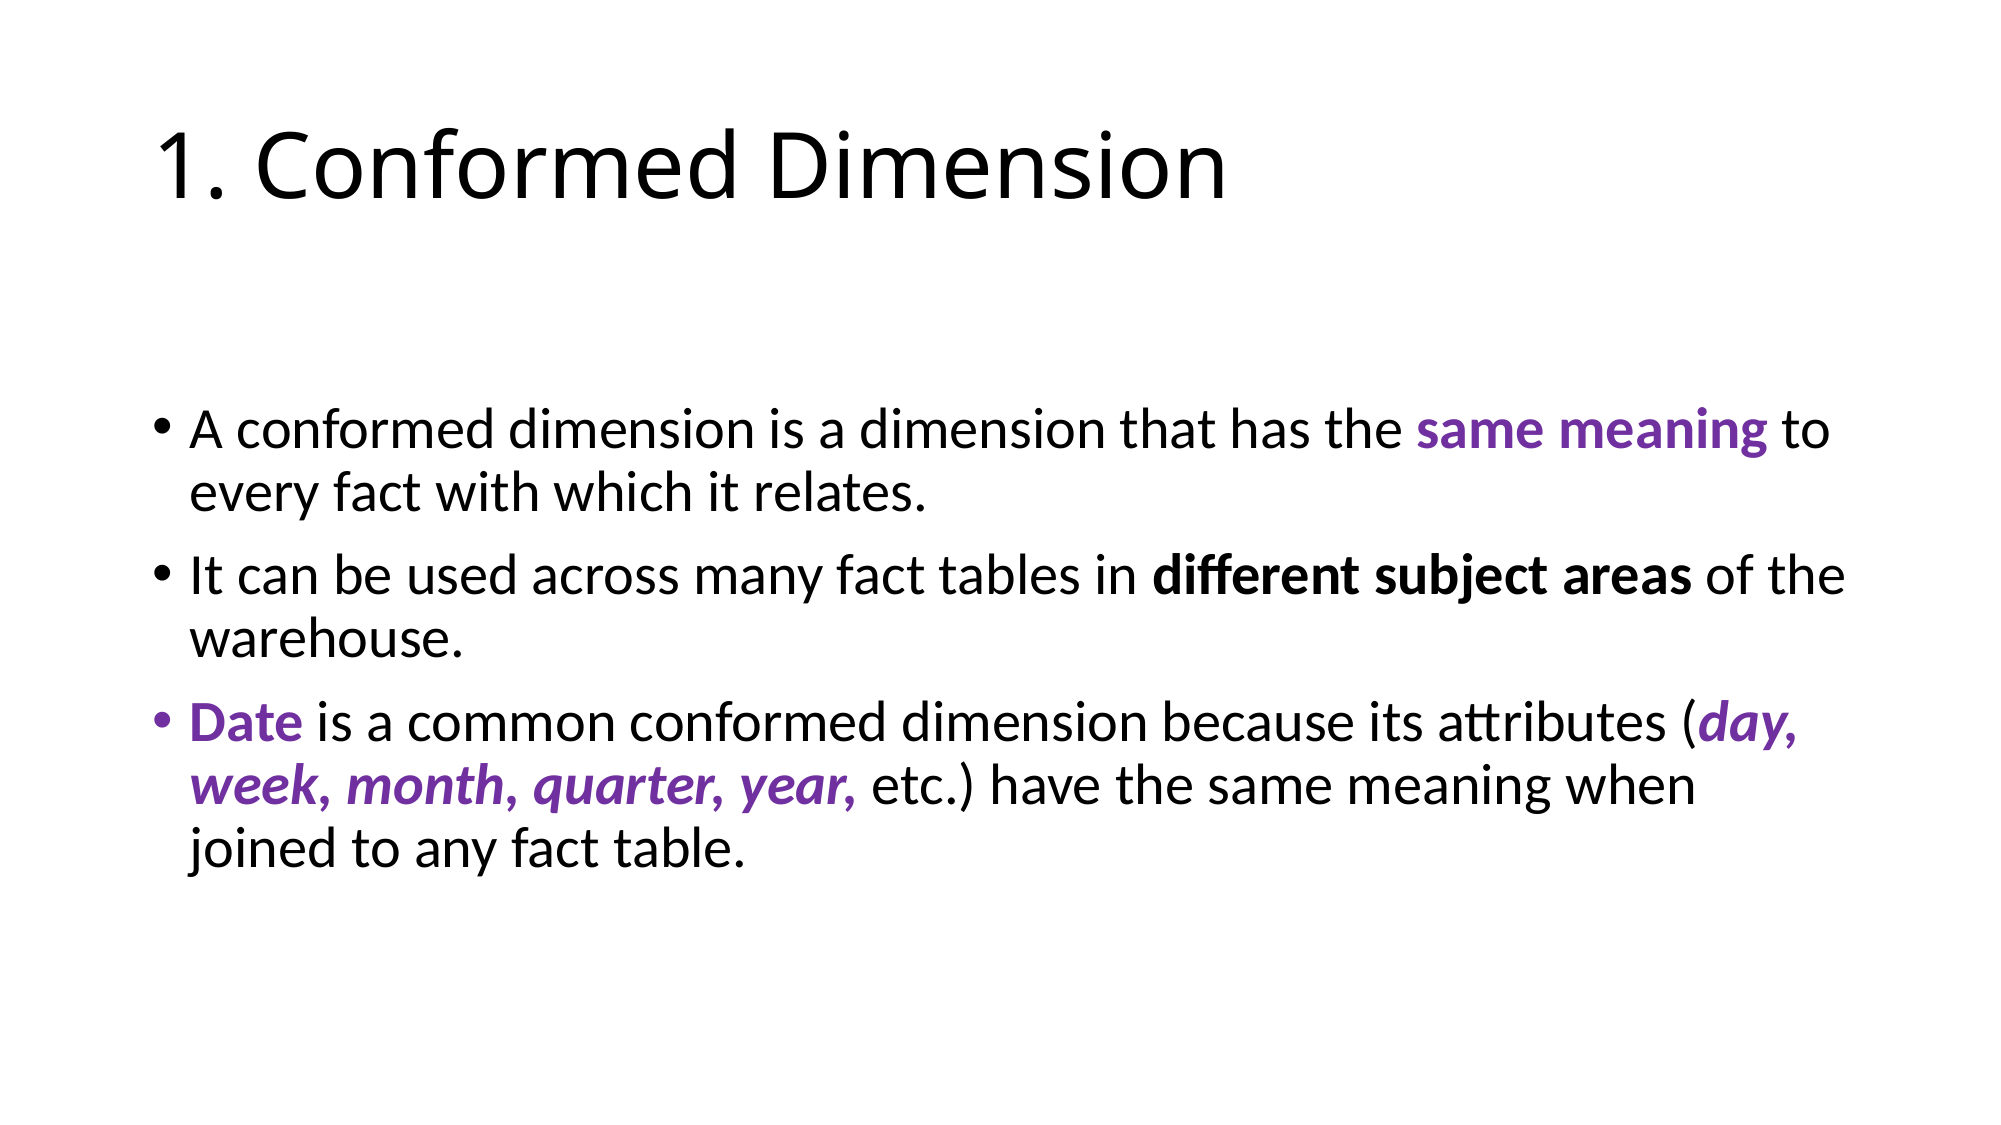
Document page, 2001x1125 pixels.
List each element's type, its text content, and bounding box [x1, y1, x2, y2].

title 1. Conformed Dimension [137, 59, 1863, 278]
list A conformed dimension is a dimension that has the same meaning to every fact with which it relates. It can be used across many fact tables in different subject areas of the warehouse. Date is a common conformed dimension because its attributes (day, week, month, quarter, year, etc.) have the same meaning when joined to any fact table. [137, 299, 1863, 1014]
